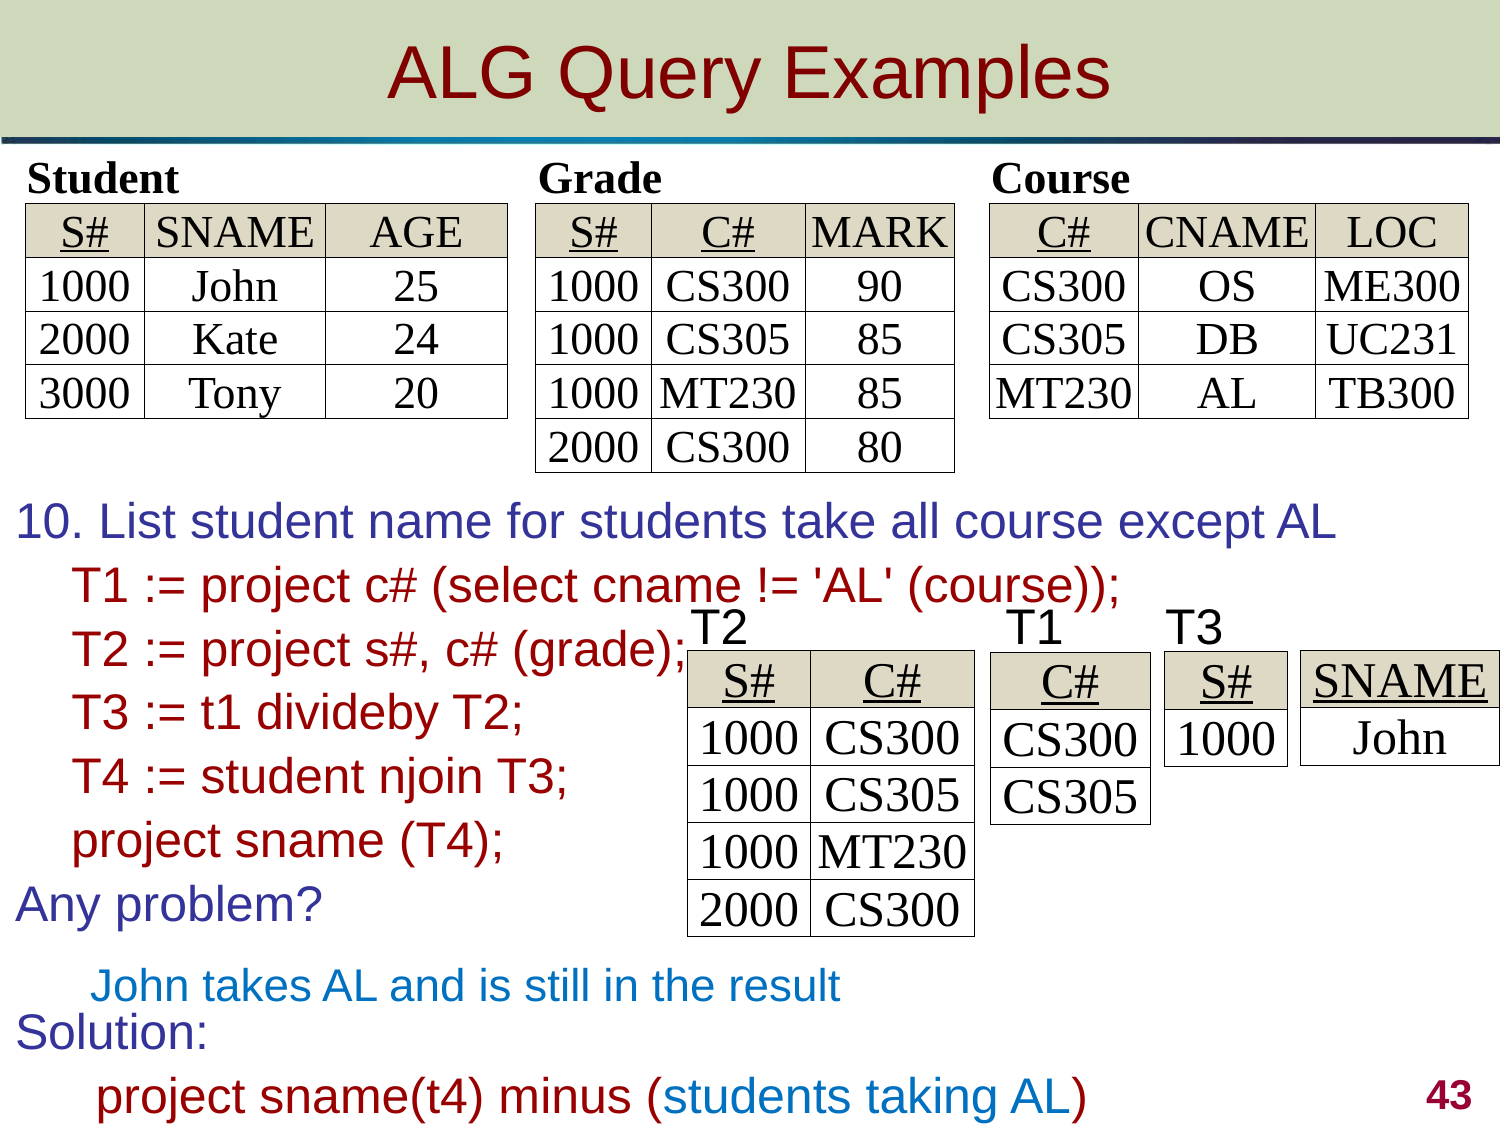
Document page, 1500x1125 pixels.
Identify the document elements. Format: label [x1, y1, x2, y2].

table_cell [1316, 365, 1468, 418]
table_cell [1139, 312, 1315, 364]
text_box [990, 587, 1079, 663]
table_cell [25, 204, 535, 472]
table_cell [326, 365, 507, 418]
table_cell [1139, 258, 1315, 311]
text_box [1150, 587, 1239, 663]
title [0, 0, 1500, 138]
table_cell [26, 204, 144, 257]
text_box [0, 955, 991, 1020]
table_cell [145, 312, 325, 364]
table_cell [326, 204, 507, 257]
table_cell [26, 365, 144, 418]
table_cell [990, 258, 1138, 311]
table_cell [536, 258, 651, 311]
table_header [811, 651, 974, 707]
table_cell [806, 365, 954, 418]
table_header [1165, 652, 1287, 709]
table_cell [1165, 710, 1287, 766]
list [0, 487, 1413, 1075]
table_cell [536, 204, 651, 257]
table_cell [1316, 312, 1468, 364]
table_cell [990, 365, 1138, 418]
picture [0, 138, 1500, 145]
table_header [991, 653, 1150, 709]
table_cell [806, 419, 954, 472]
table_cell [536, 419, 651, 472]
table_cell [806, 204, 954, 257]
text_box [80, 1062, 1223, 1125]
table_cell [688, 766, 810, 822]
table_cell [145, 204, 325, 257]
table_cell [955, 204, 1468, 472]
table_cell [652, 365, 805, 418]
table_cell [806, 312, 954, 364]
table_cell [990, 204, 1138, 257]
table_cell [145, 365, 325, 418]
table_cell [652, 419, 805, 472]
table_cell [26, 258, 144, 311]
table_cell [1316, 258, 1468, 311]
table_cell [811, 766, 974, 822]
table_cell [806, 258, 954, 311]
table_cell [990, 312, 1138, 364]
table_cell [991, 710, 1150, 767]
table_header [1301, 651, 1499, 707]
table_cell [652, 312, 805, 364]
table_header [25, 150, 1468, 204]
table_cell [145, 258, 325, 311]
table_cell [326, 312, 507, 364]
text_box [675, 587, 764, 663]
table_cell [1316, 204, 1468, 257]
table_cell [652, 258, 805, 311]
table_cell [26, 312, 144, 364]
table_cell [811, 823, 974, 879]
table_cell [1139, 365, 1315, 418]
table_cell [688, 708, 810, 765]
table_cell [1139, 204, 1315, 257]
table_cell [1301, 708, 1499, 765]
table_cell [326, 258, 507, 311]
table_cell [991, 768, 1150, 824]
slide_number [1174, 1049, 1488, 1125]
table_cell [536, 312, 651, 364]
table_cell [811, 880, 974, 936]
table_cell [688, 823, 810, 879]
table_header [688, 651, 810, 707]
table_cell [811, 708, 974, 765]
table_cell [652, 204, 805, 257]
table_cell [536, 365, 651, 418]
table_cell [688, 880, 810, 936]
